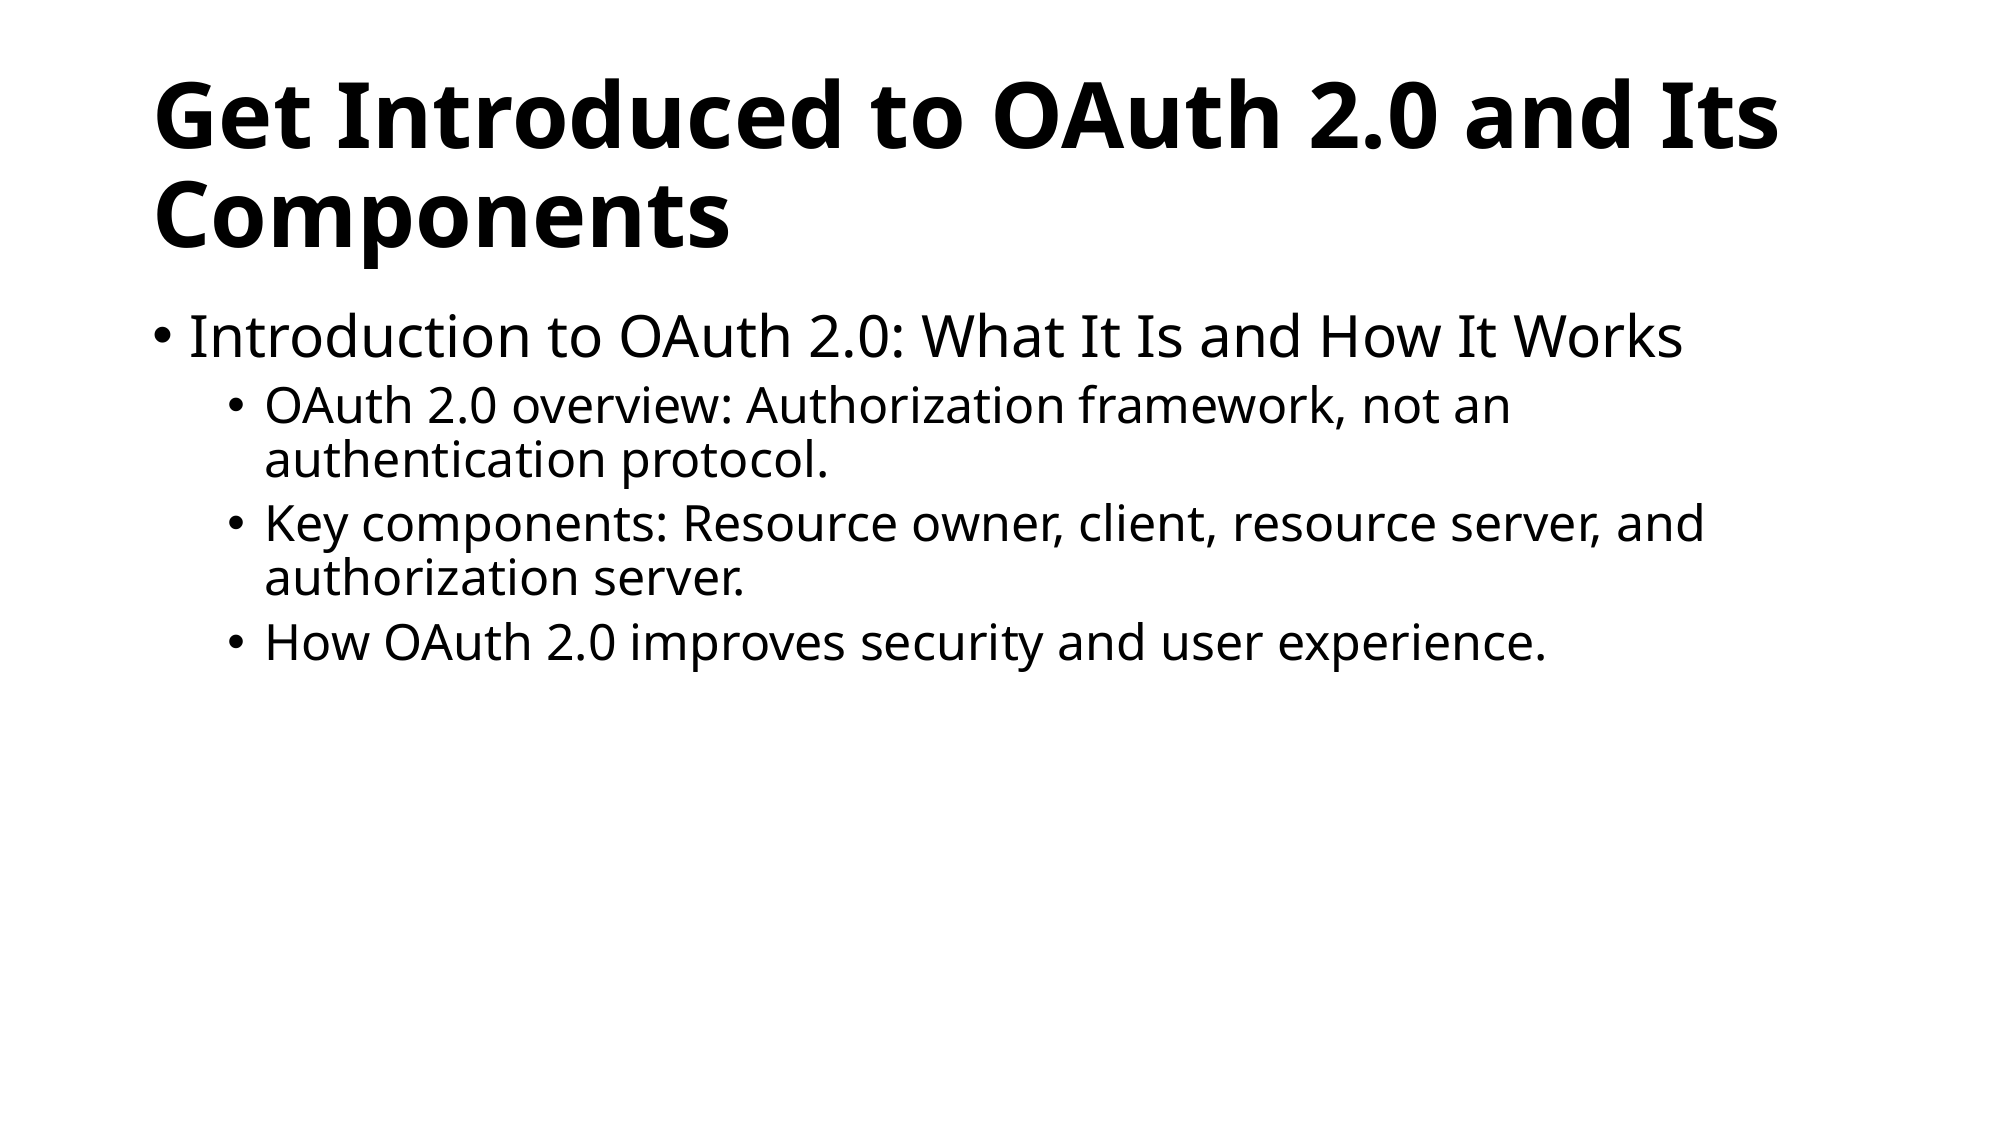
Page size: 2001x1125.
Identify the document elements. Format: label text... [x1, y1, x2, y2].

list Introduction to OAuth 2.0: What It Is and How It Works OAuth 2.0 overview: Authorization framework, not an authentication protocol. Key components: Resource owner, client, resource server, and authorization server. How OAuth 2.0 improves security and user experience. [137, 299, 1863, 1014]
title Get Introduced to OAuth 2.0 and Its Components [137, 59, 1863, 278]
